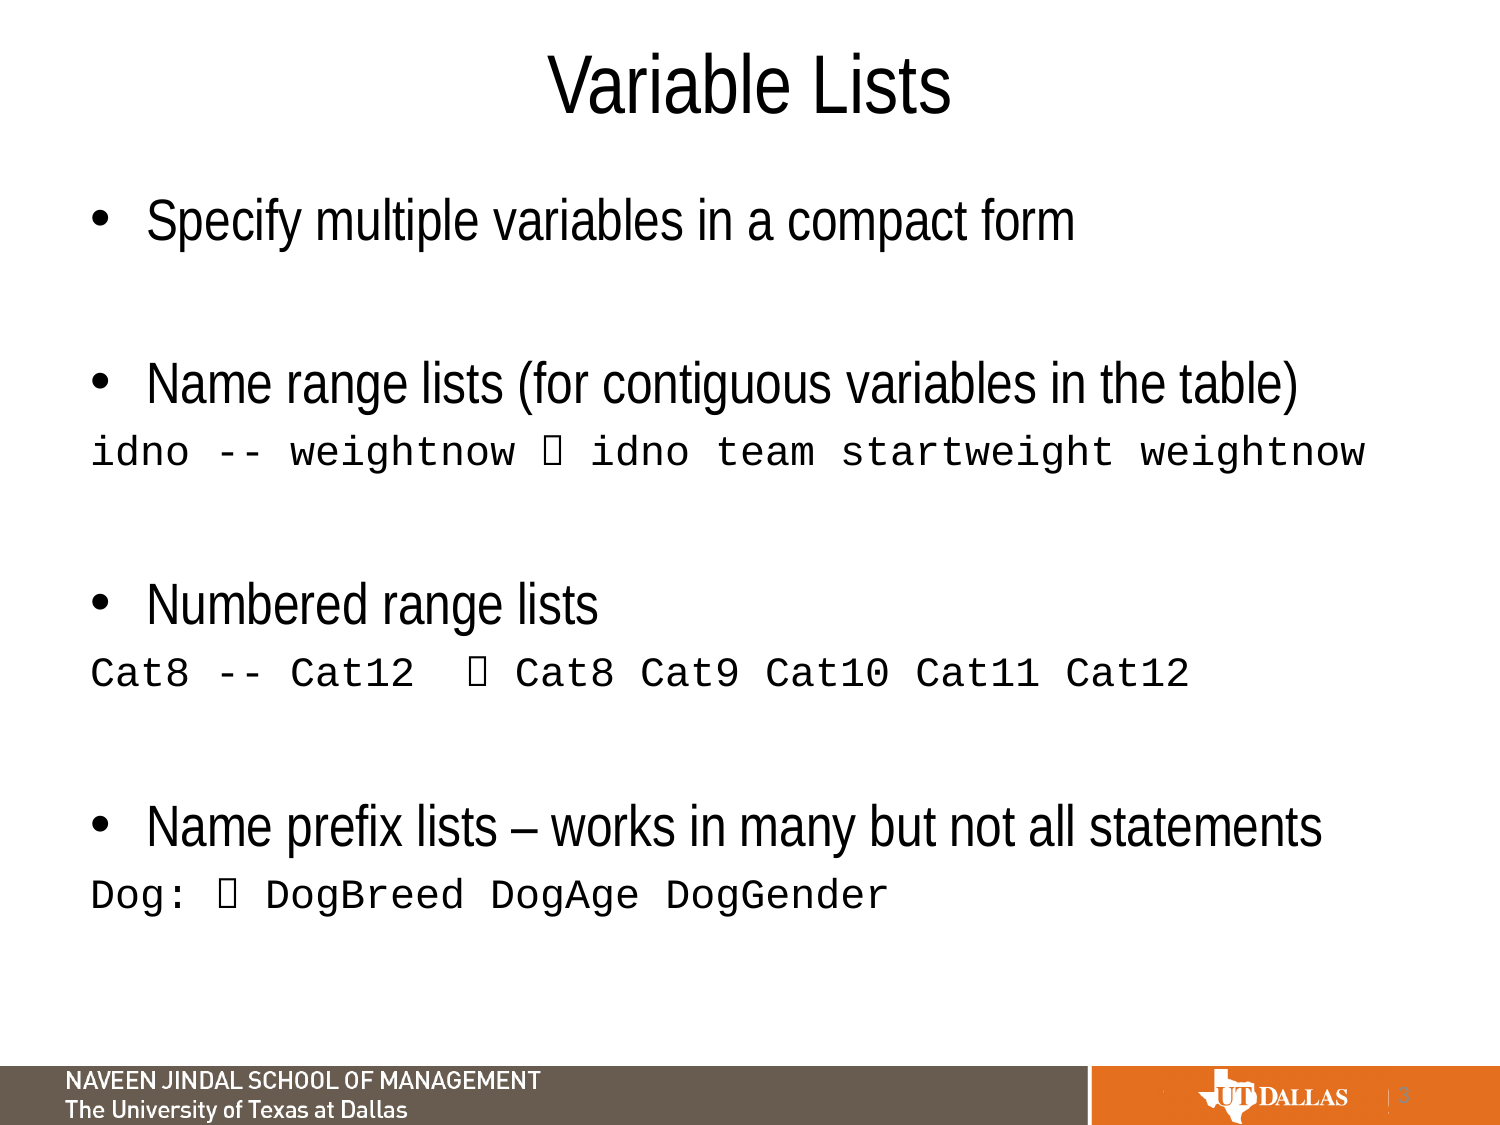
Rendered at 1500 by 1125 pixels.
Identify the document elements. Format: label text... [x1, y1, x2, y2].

title Variable Lists [75, 0, 1425, 162]
list Specify multiple variables in a compact form Name range lists (for contiguous variables in the table) idno -- weightnow  idno team startweight weightnow Numbered range lists Cat8 -- Cat12  Cat8 Cat9 Cat10 Cat11 Cat12 Name prefix lists – works in many but not all statements Dog:  DogBreed DogAge DogGender [75, 174, 1425, 964]
picture [0, 1066, 1500, 1125]
slide_number 3 [1074, 1063, 1425, 1124]
